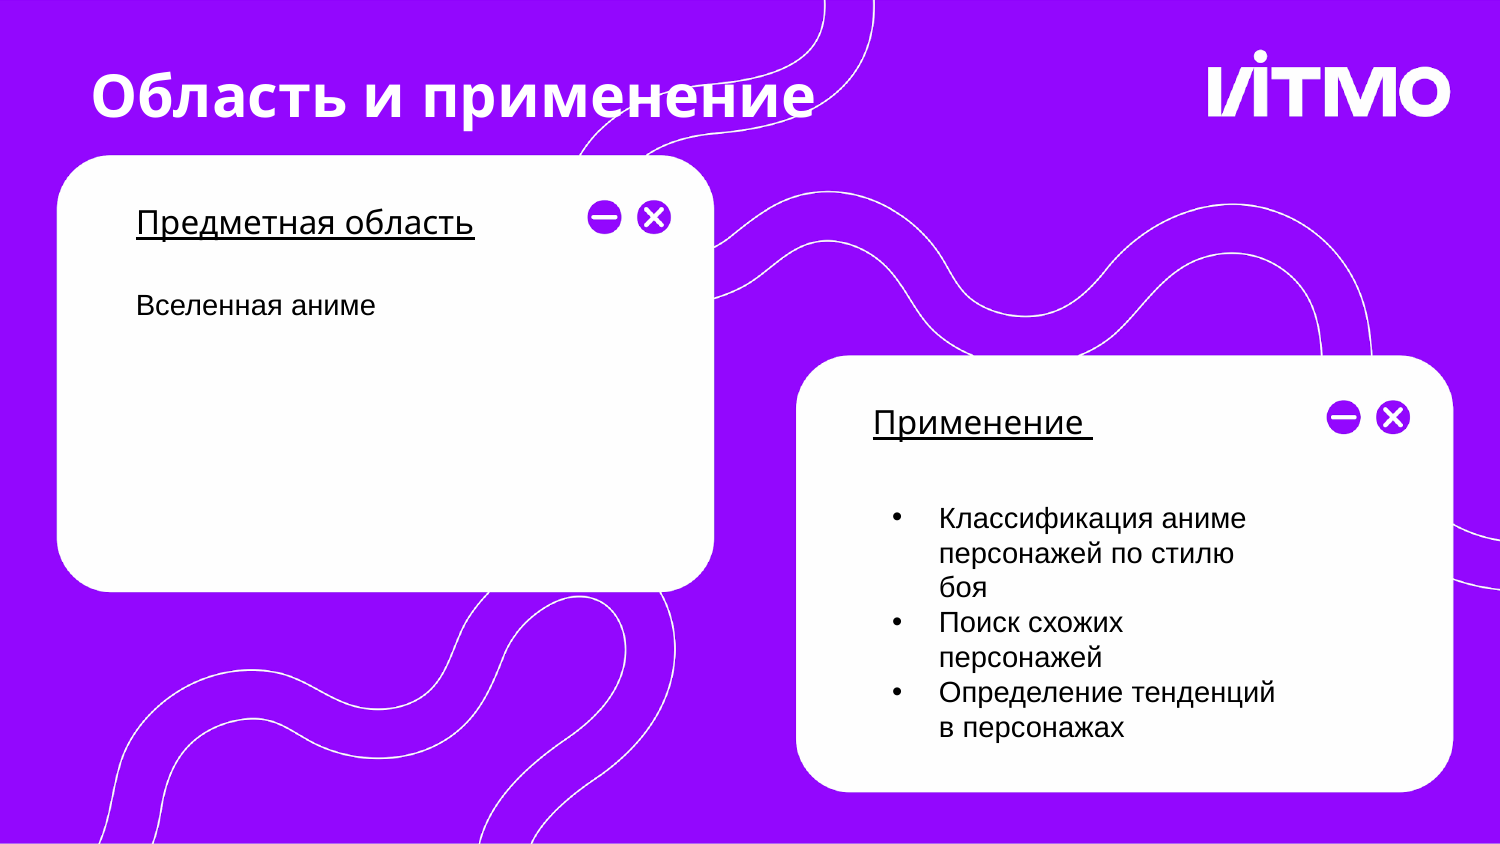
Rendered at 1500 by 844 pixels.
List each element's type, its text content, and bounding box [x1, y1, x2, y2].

picture [0, 0, 1500, 844]
list Применение [820, 393, 1306, 492]
list Предметная область [83, 193, 569, 292]
text_box Классификация аниме персонажей по стилю боя Поиск схожих персонажей Определение тенденций в персонажах [877, 491, 1306, 751]
title Область и применение [75, 50, 1195, 137]
list Вселенная аниме [83, 278, 680, 537]
